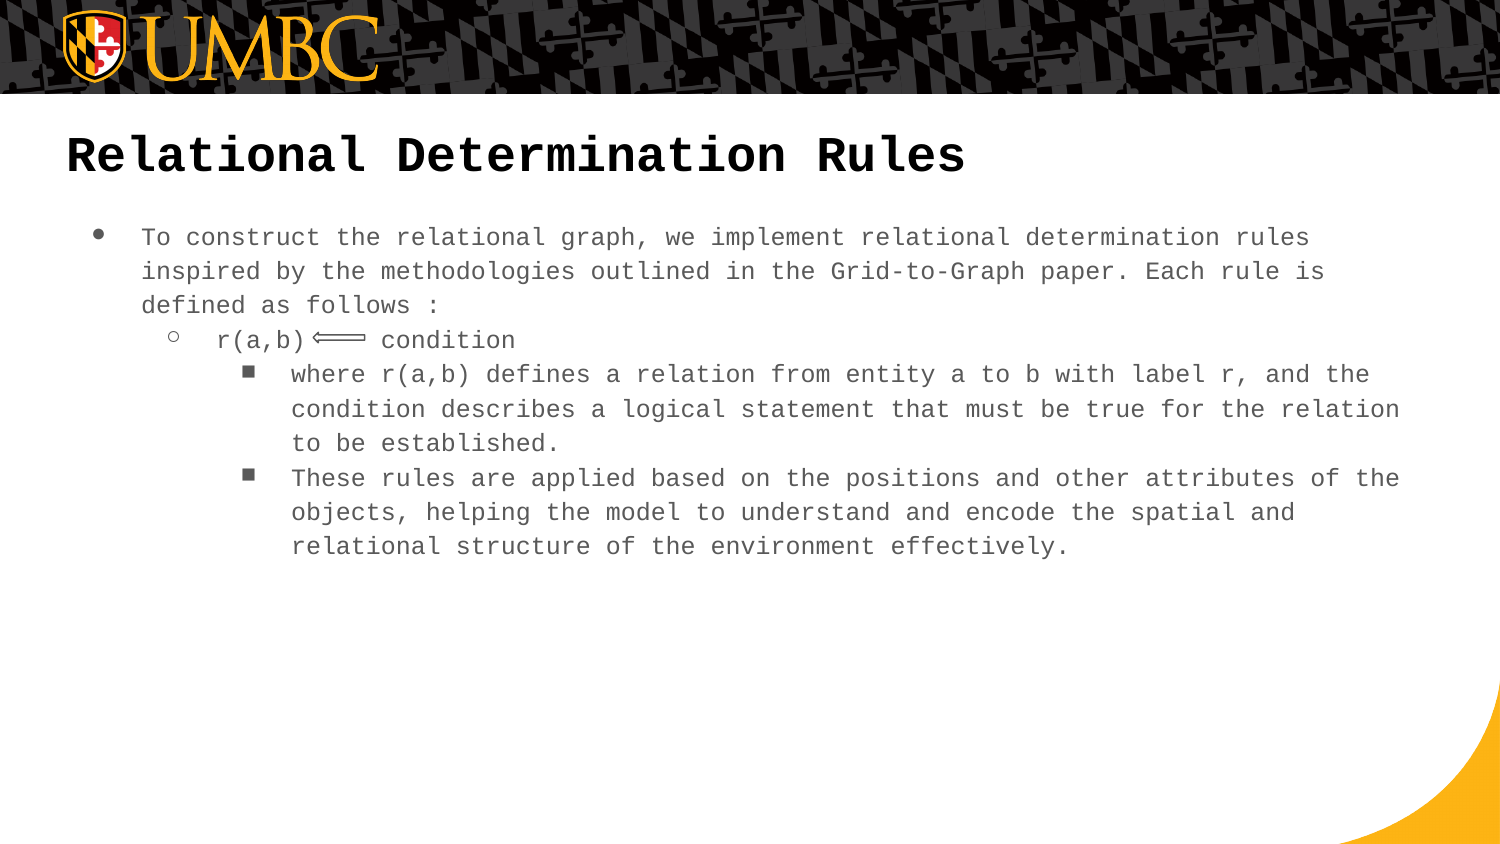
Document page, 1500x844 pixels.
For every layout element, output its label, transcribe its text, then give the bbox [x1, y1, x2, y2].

title Relational Determination Rules [51, 106, 1449, 200]
text_box [313, 332, 365, 343]
picture [0, 0, 1500, 94]
list To construct the relational graph, we implement relational determination rules inspired by the methodologies outlined in the Grid-to-Graph paper. Each rule is defined as follows : r(a,b) condition where r(a,b) defines a relation from entity a to b with label r, and the condition describes a logical statement that must be true for the relation to be established. These rules are applied based on the positions and other attributes of the objects, helping the model to understand and encode the spatial and relational structure of the environment effectively. [51, 200, 1449, 761]
picture [1338, 679, 1500, 844]
